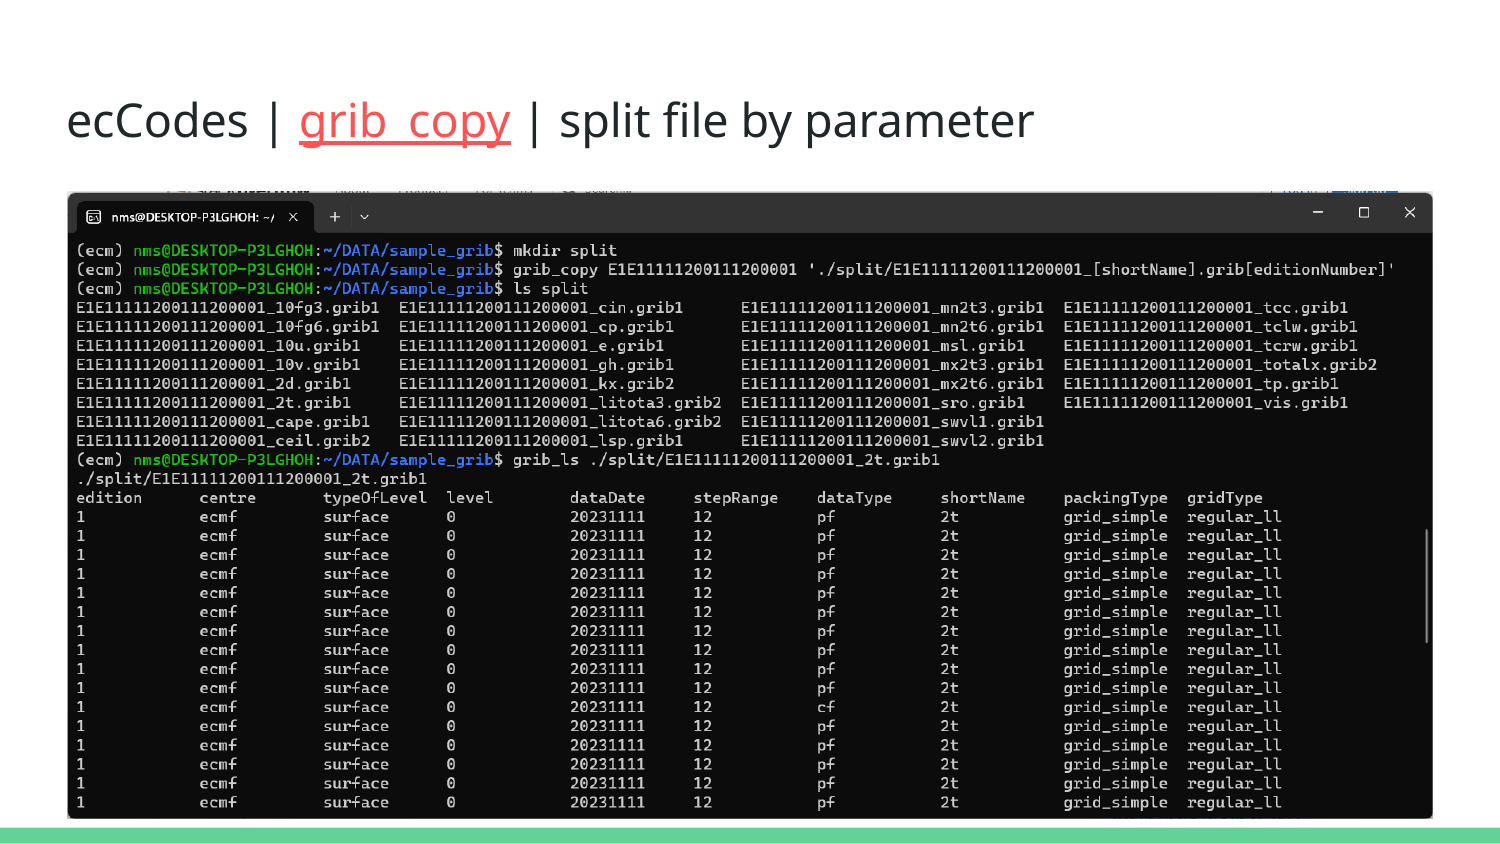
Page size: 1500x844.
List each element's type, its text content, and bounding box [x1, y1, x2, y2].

picture [66, 191, 1434, 819]
title ecCodes | grib_copy | split file by parameter [51, 72, 1449, 167]
